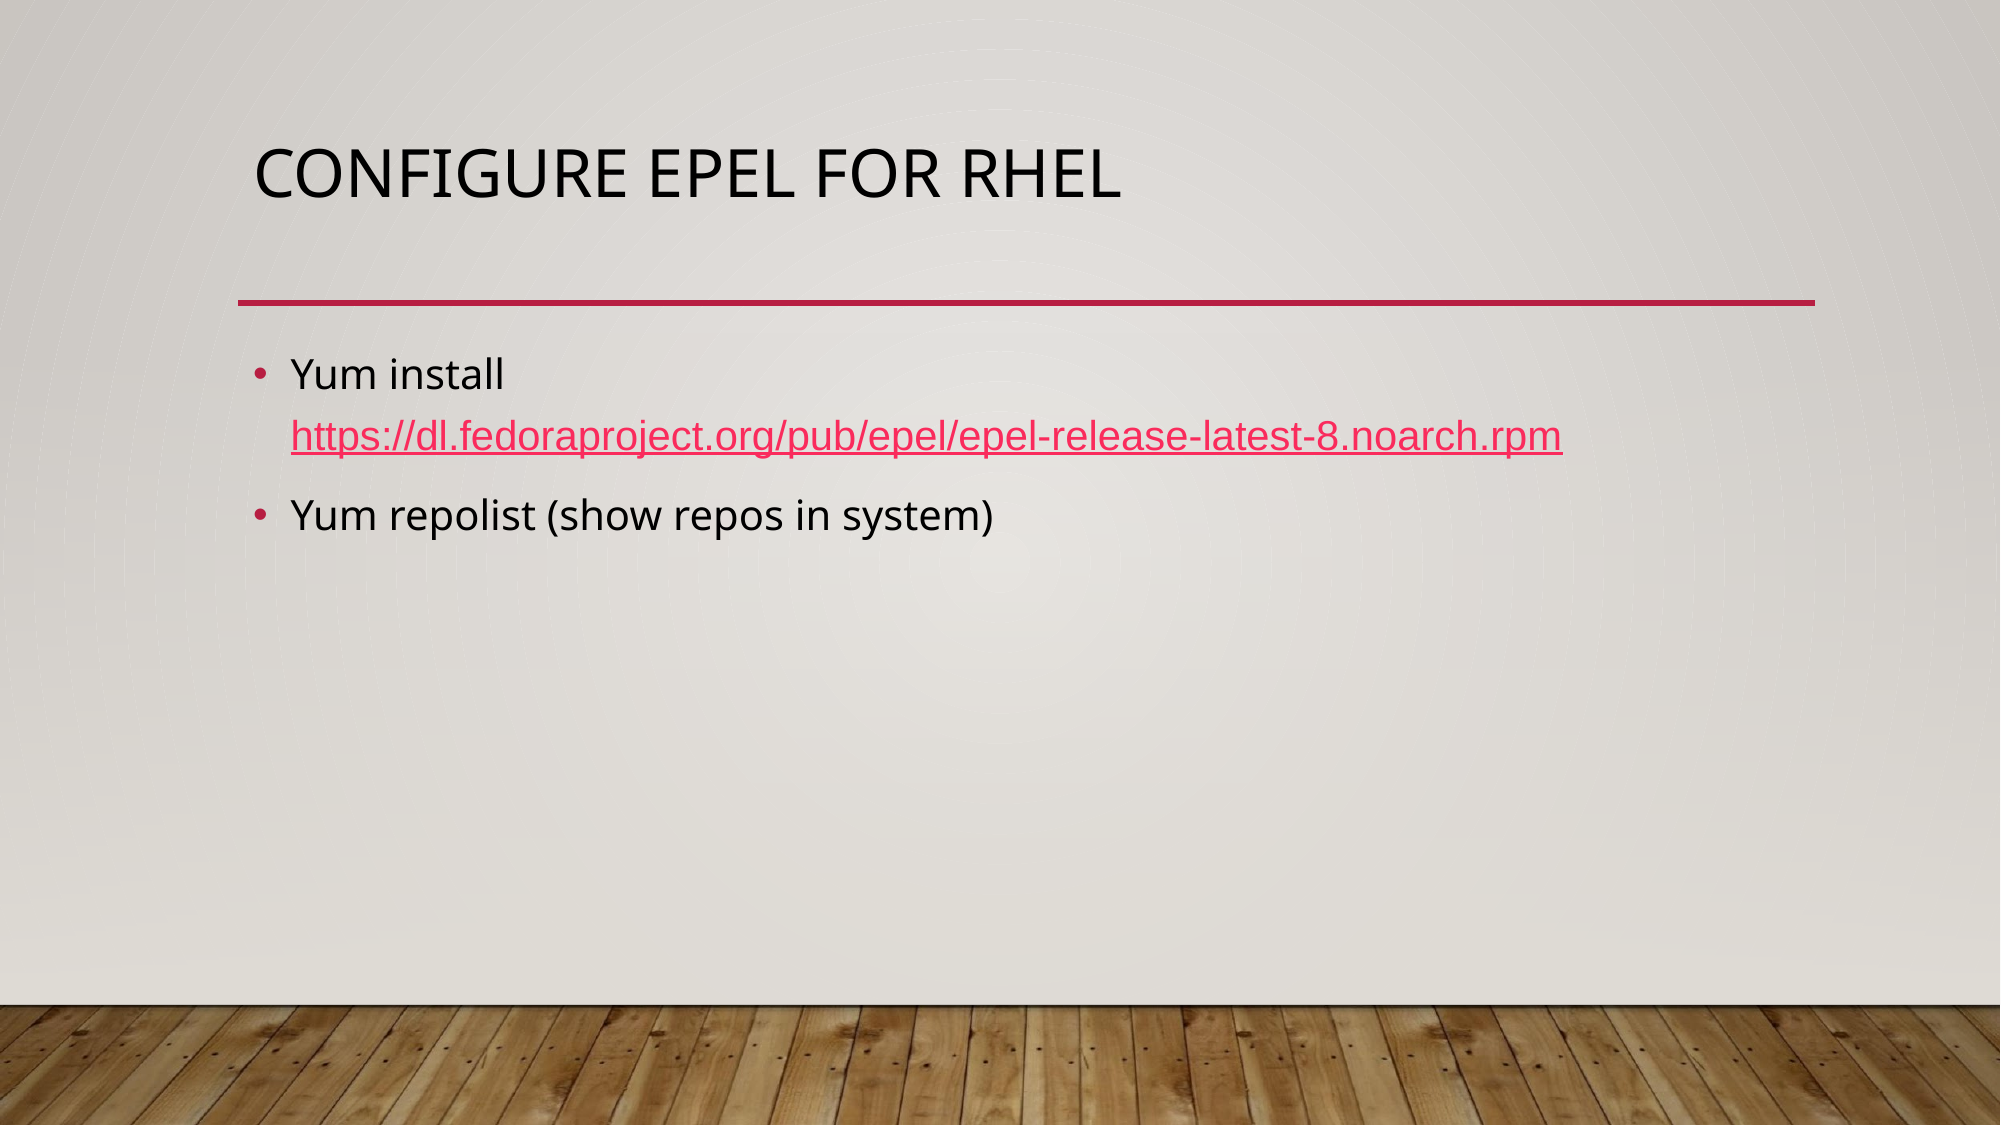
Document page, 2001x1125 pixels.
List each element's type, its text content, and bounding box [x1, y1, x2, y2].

title CONFIGURE EPEL FOR RHEL [238, 131, 1814, 305]
list Yum install https://dl.fedoraproject.org/pub/epel/epel-release-latest-8.noarch.rpm Yum repolist (show repos in system) [238, 330, 1814, 897]
picture [0, 1005, 2000, 1125]
